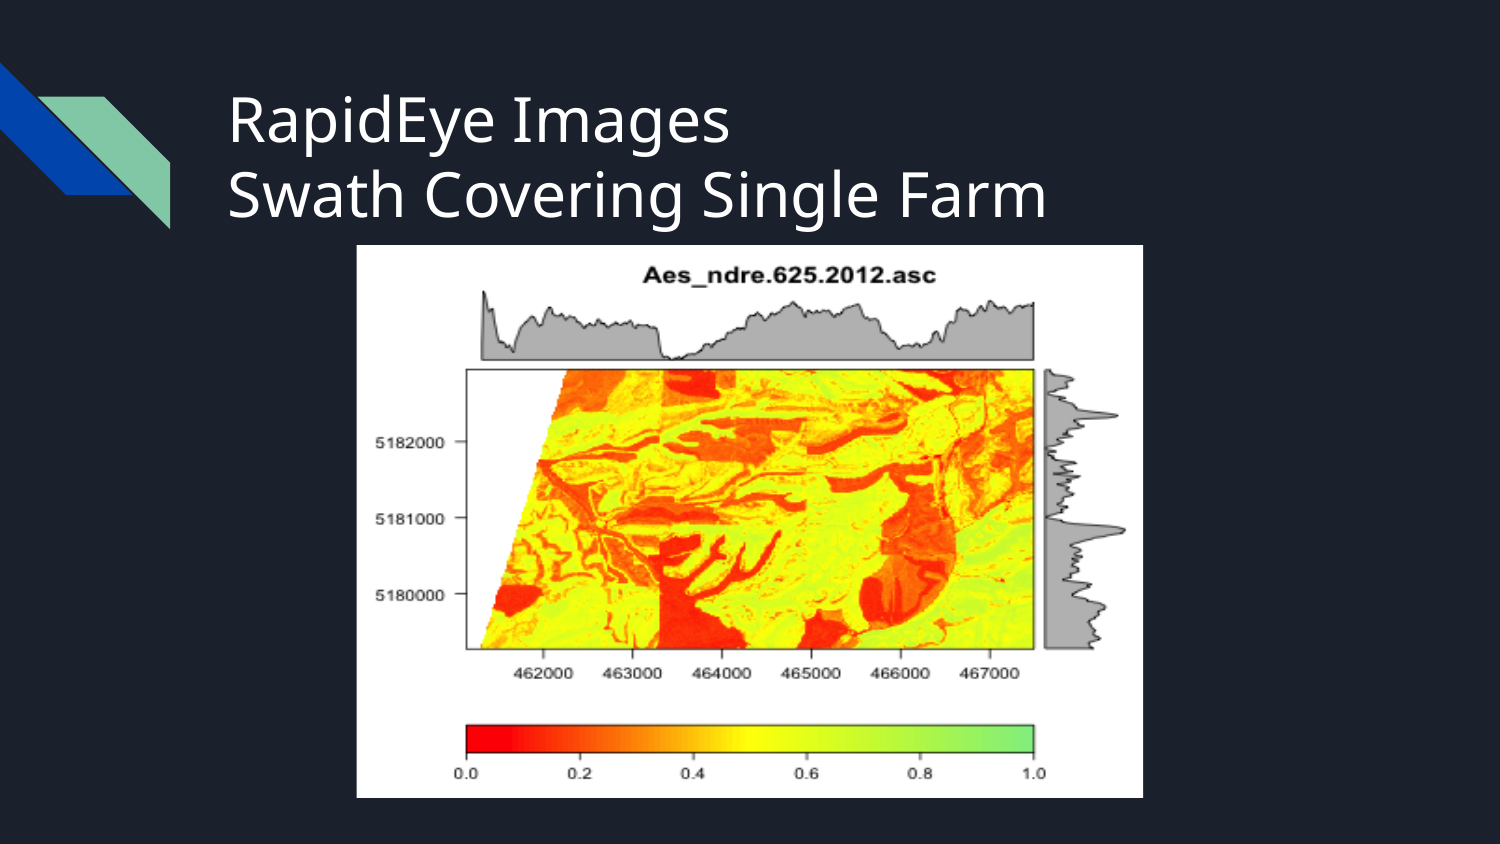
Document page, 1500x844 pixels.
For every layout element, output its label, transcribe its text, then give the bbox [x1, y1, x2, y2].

title RapidEye Images Swath Covering Single Farm [212, 64, 1368, 215]
picture [356, 245, 1144, 799]
